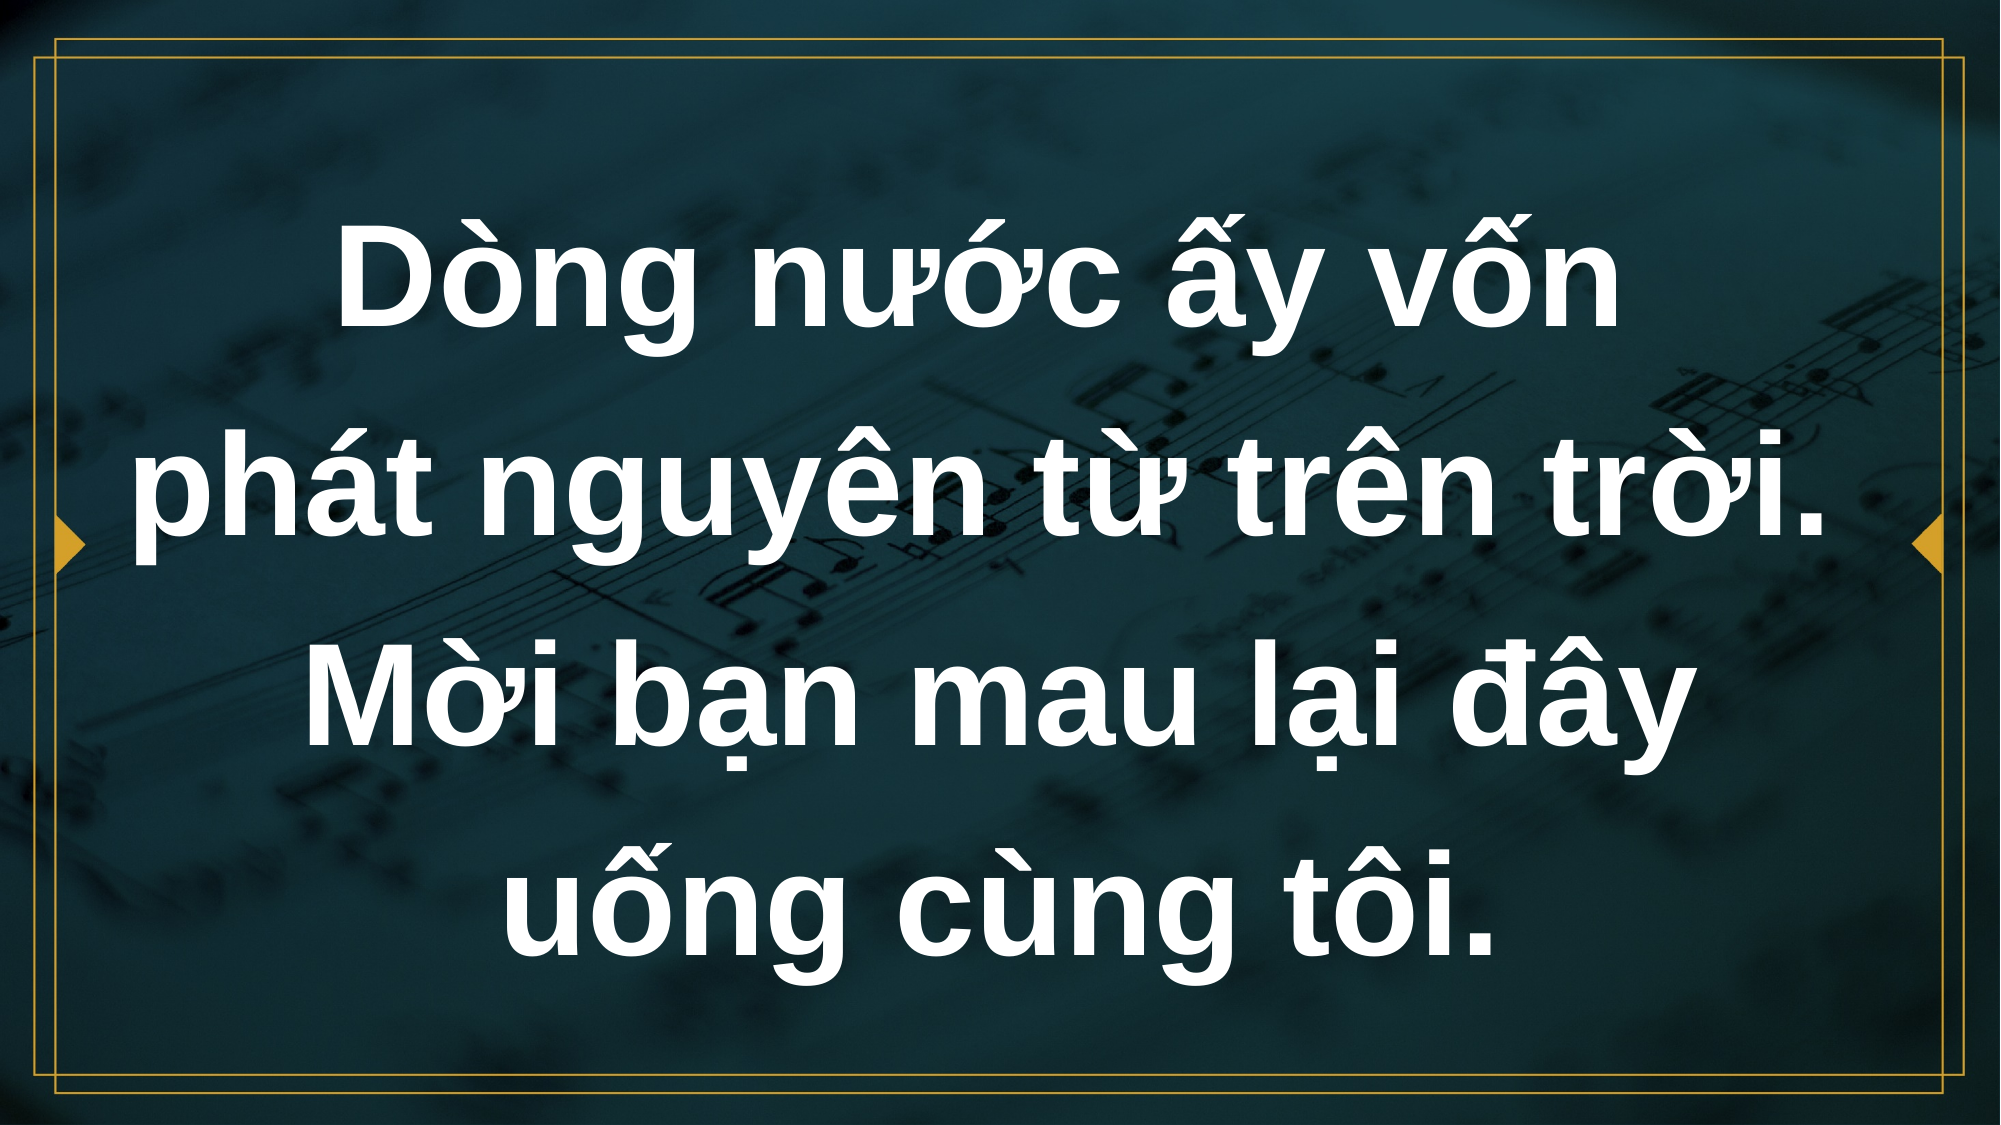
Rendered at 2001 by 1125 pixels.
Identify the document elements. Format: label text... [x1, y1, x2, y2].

title Dòng nước ấy vốn phát nguyên từ trên trời. Mời bạn mau lại đây uống cùng tôi. [55, 53, 1945, 1077]
picture [0, 0, 2000, 1125]
